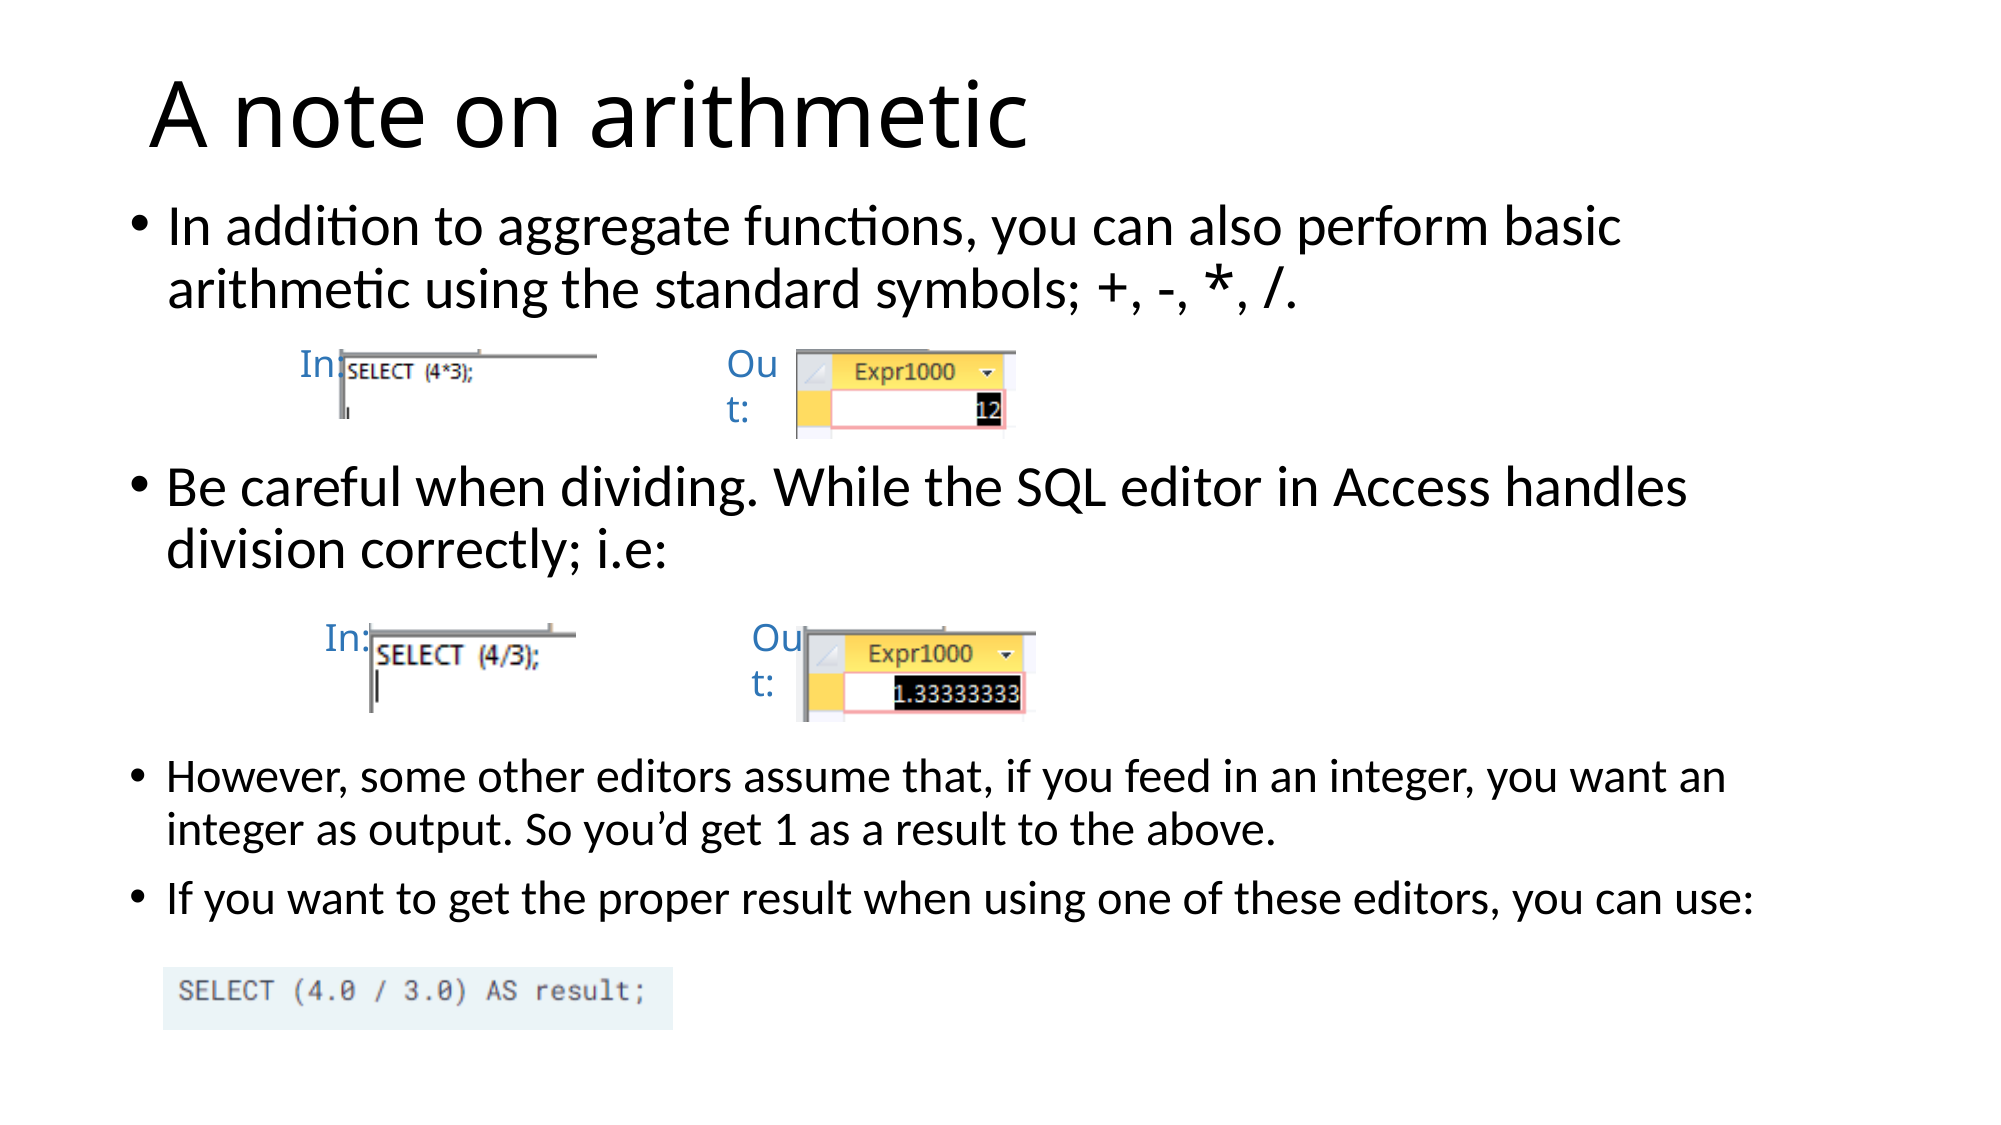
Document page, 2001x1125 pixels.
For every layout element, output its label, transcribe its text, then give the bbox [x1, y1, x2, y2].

text_box In: [310, 606, 395, 667]
picture [796, 349, 1016, 439]
text_box Out: [711, 332, 797, 438]
text_box Be careful when dividing. While the SQL editor in Access handles division correctly; i.e: [114, 448, 1840, 614]
picture [369, 623, 576, 713]
list In addition to aggregate functions, you can also perform basic arithmetic using the standard symbols; +, -, *, /. [114, 187, 1840, 353]
picture [338, 349, 597, 419]
text_box However, some other editors assume that, if you feed in an integer, you want an integer as output. So you’d get 1 as a result to the above. If you want to get the proper result when using one of these editors, you can use: [114, 743, 1840, 937]
picture [796, 626, 1036, 722]
text_box In: [285, 332, 370, 393]
title A note on arithmetic [134, 8, 1860, 227]
text_box Out: [736, 606, 822, 712]
picture [163, 967, 673, 1030]
